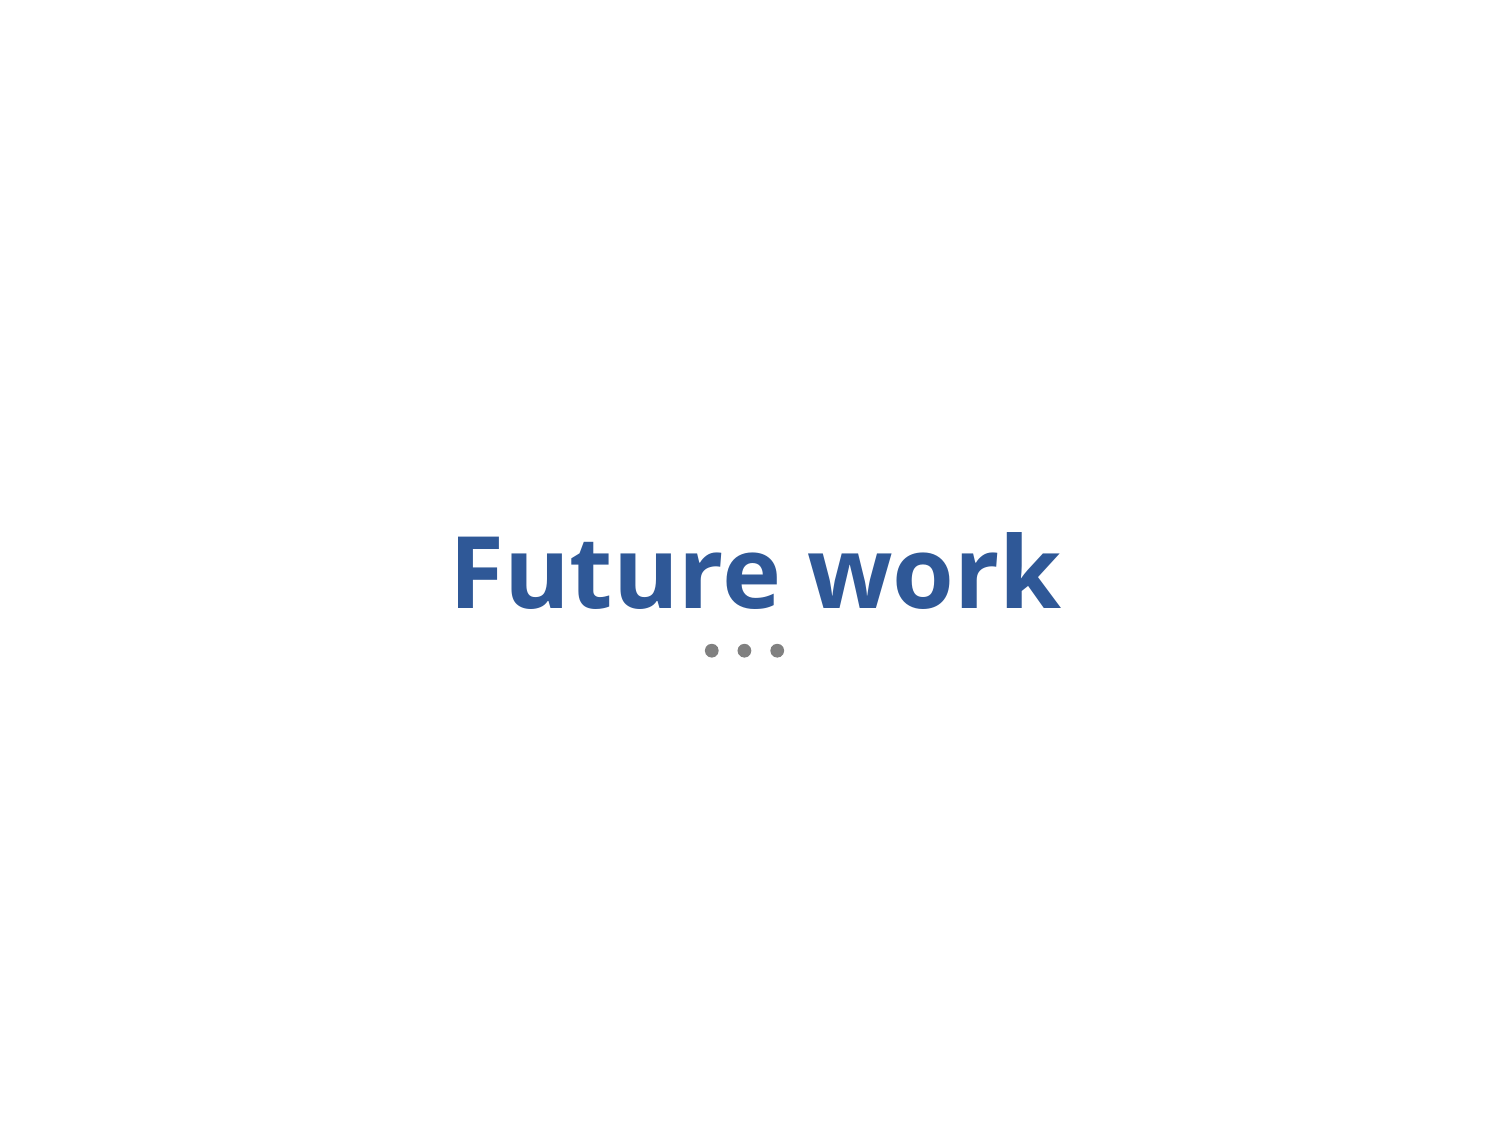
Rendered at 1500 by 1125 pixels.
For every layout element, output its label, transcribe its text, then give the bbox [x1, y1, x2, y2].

title Future work [118, 224, 1394, 636]
